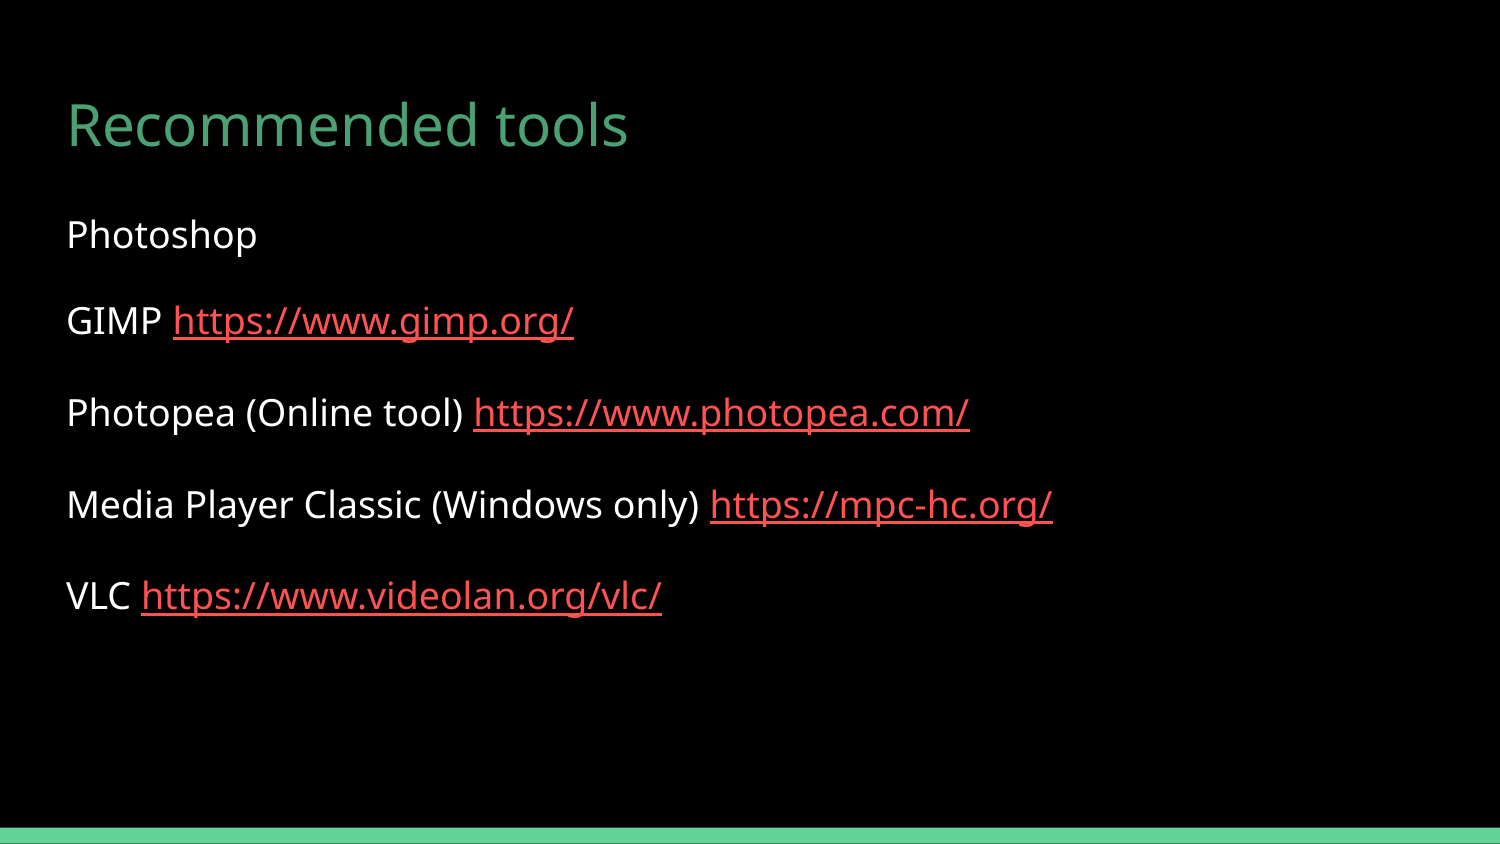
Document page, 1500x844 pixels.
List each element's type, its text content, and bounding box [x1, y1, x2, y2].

list Photoshop GIMP https://www.gimp.org/ Photopea (Online tool) https://www.photopea.com/ Media Player Classic (Windows only) https://mpc-hc.org/ VLC https://www.videolan.org/vlc/ [51, 189, 1449, 750]
title Recommended tools [51, 72, 1449, 167]
